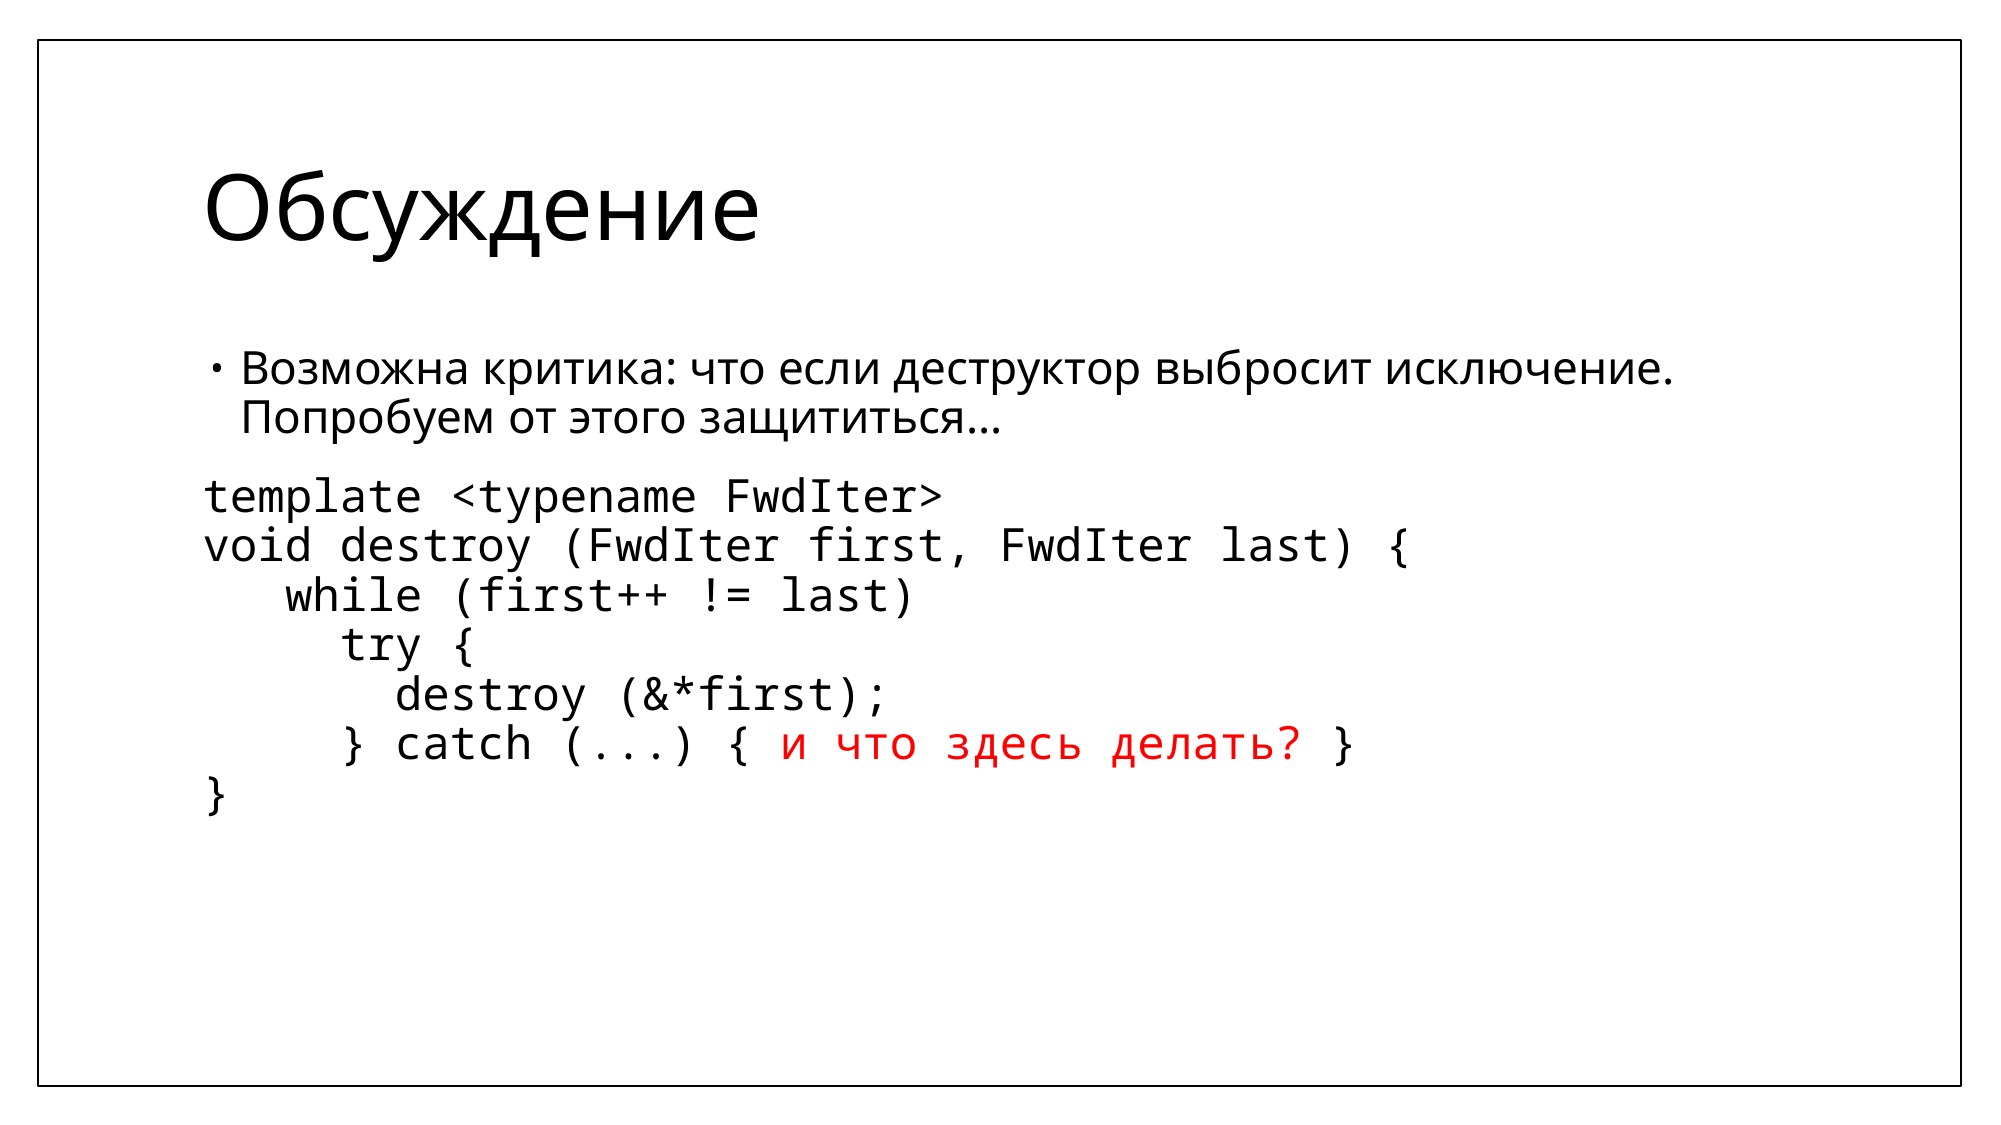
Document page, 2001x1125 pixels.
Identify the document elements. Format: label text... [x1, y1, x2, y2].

title Обсуждение [187, 99, 1808, 323]
list Возможна критика: что если деструктор выбросит исключение. Попробуем от этого защититься... template <typename FwdIter> void destroy (FwdIter first, FwdIter last) { while (first++ != last) try { destroy (&*first); } catch (...) { и что здесь делать? } } [187, 337, 1808, 1000]
